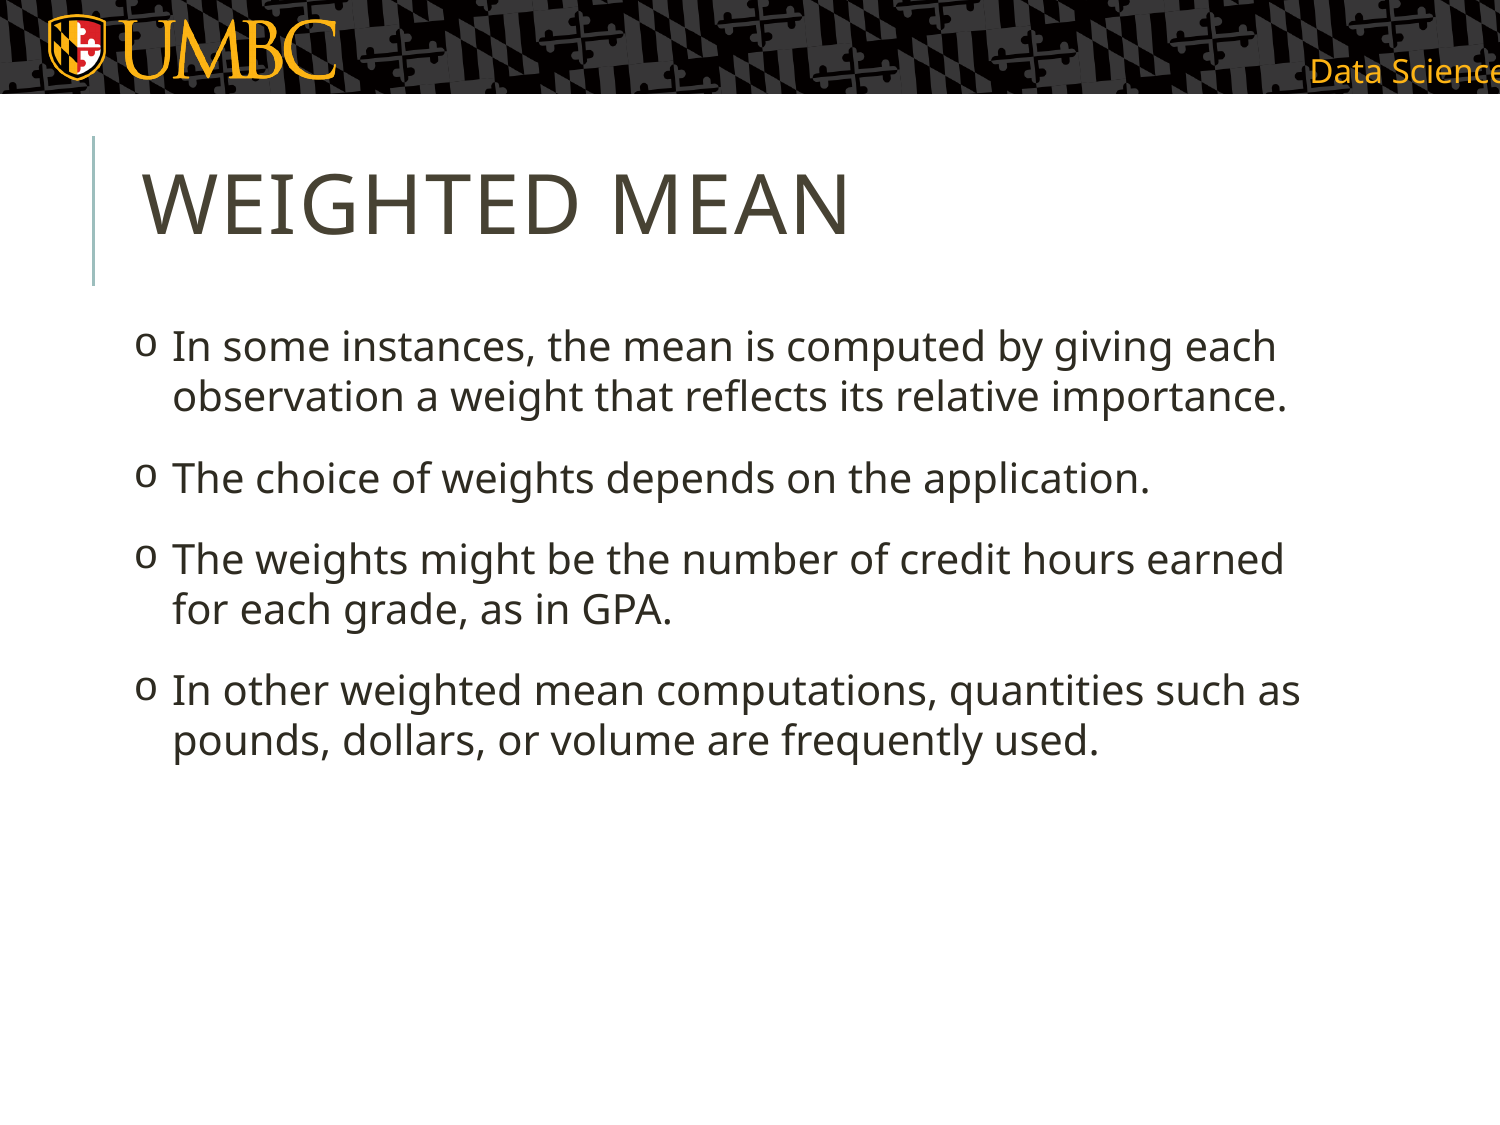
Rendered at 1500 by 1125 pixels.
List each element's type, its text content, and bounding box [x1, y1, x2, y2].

title Weighted Mean [126, 135, 1322, 286]
list In some instances, the mean is computed by giving each observation a weight that reflects its relative importance. The choice of weights depends on the application. The weights might be the number of credit hours earned for each grade, as in GPA. In other weighted mean computations, quantities such as pounds, dollars, or volume are frequently used. [126, 312, 1322, 1035]
picture [0, 0, 1500, 94]
